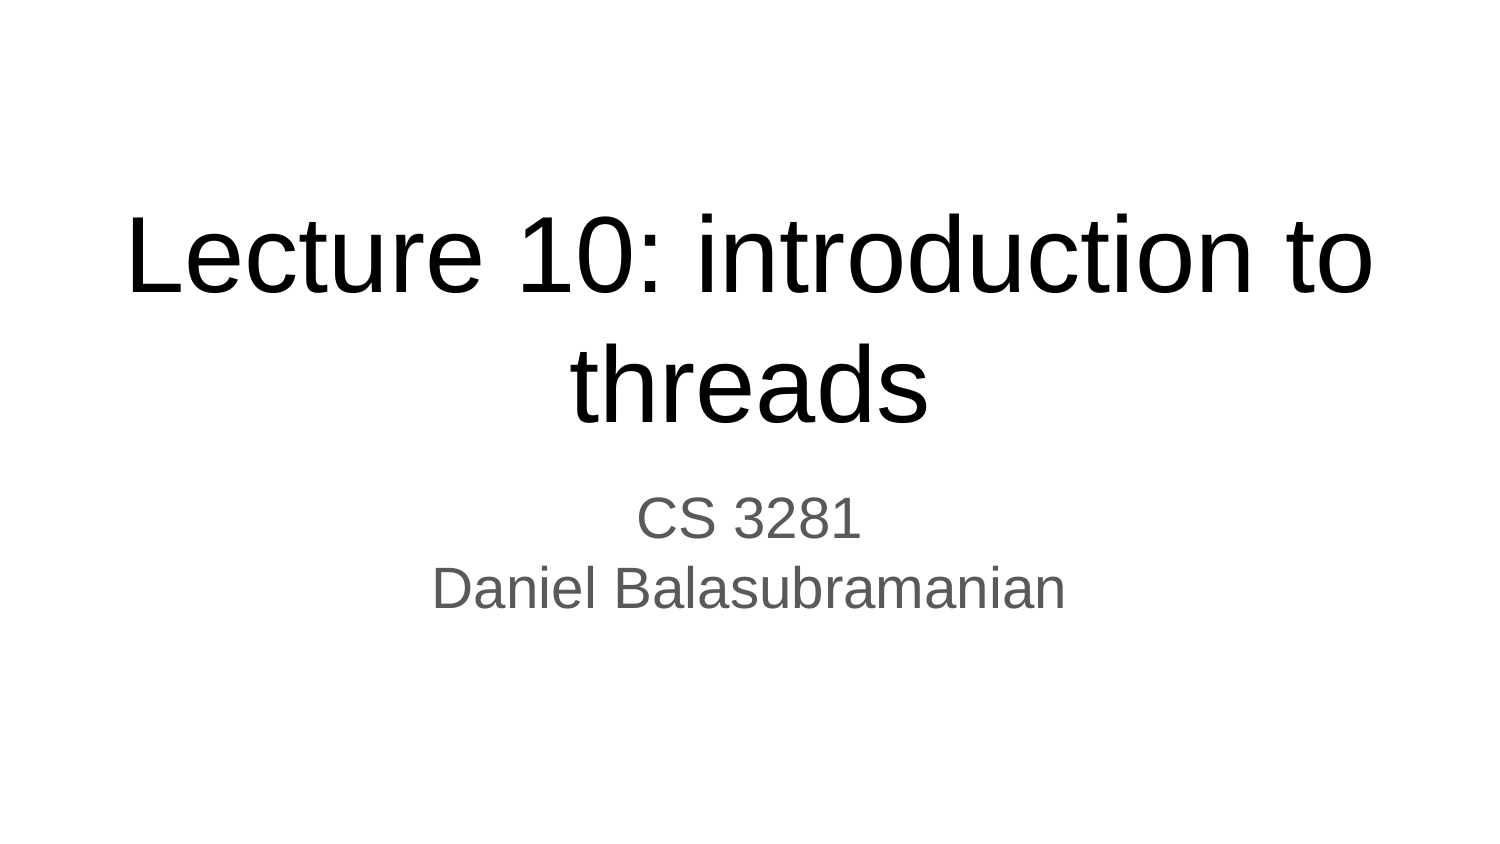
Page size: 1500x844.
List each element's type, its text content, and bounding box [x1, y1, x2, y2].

subtitle CS 3281 Daniel Balasubramanian [51, 464, 1449, 595]
title Lecture 10: introduction to threads [51, 122, 1449, 459]
